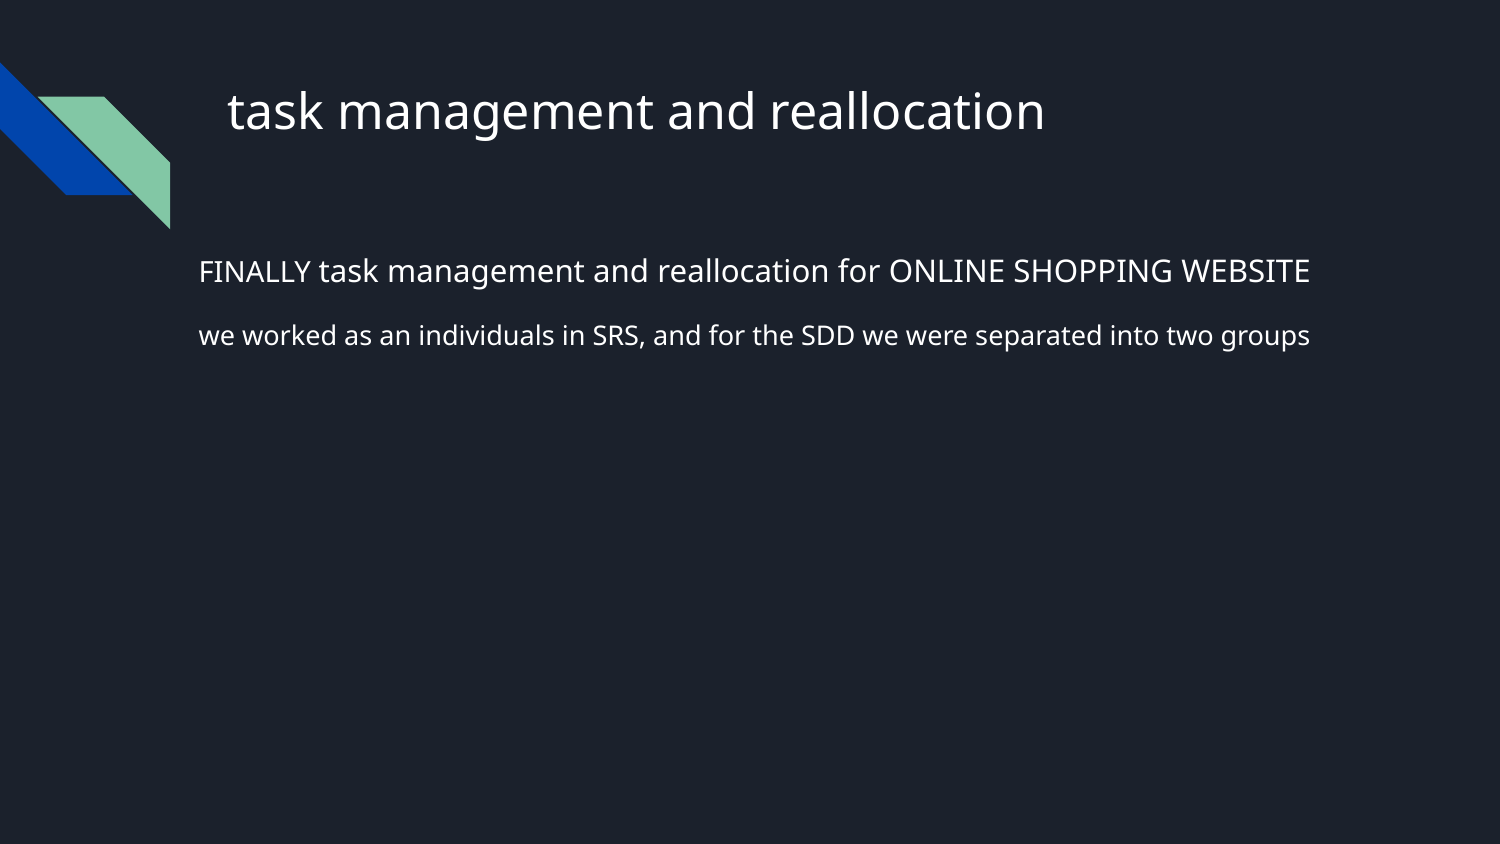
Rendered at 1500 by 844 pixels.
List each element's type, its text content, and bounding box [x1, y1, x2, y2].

title task management and reallocation [212, 64, 1368, 215]
list FINALLY task management and reallocation for ONLINE SHOPPING WEBSITE we worked as an individuals in SRS, and for the SDD we were separated into two groups [183, 230, 1368, 735]
